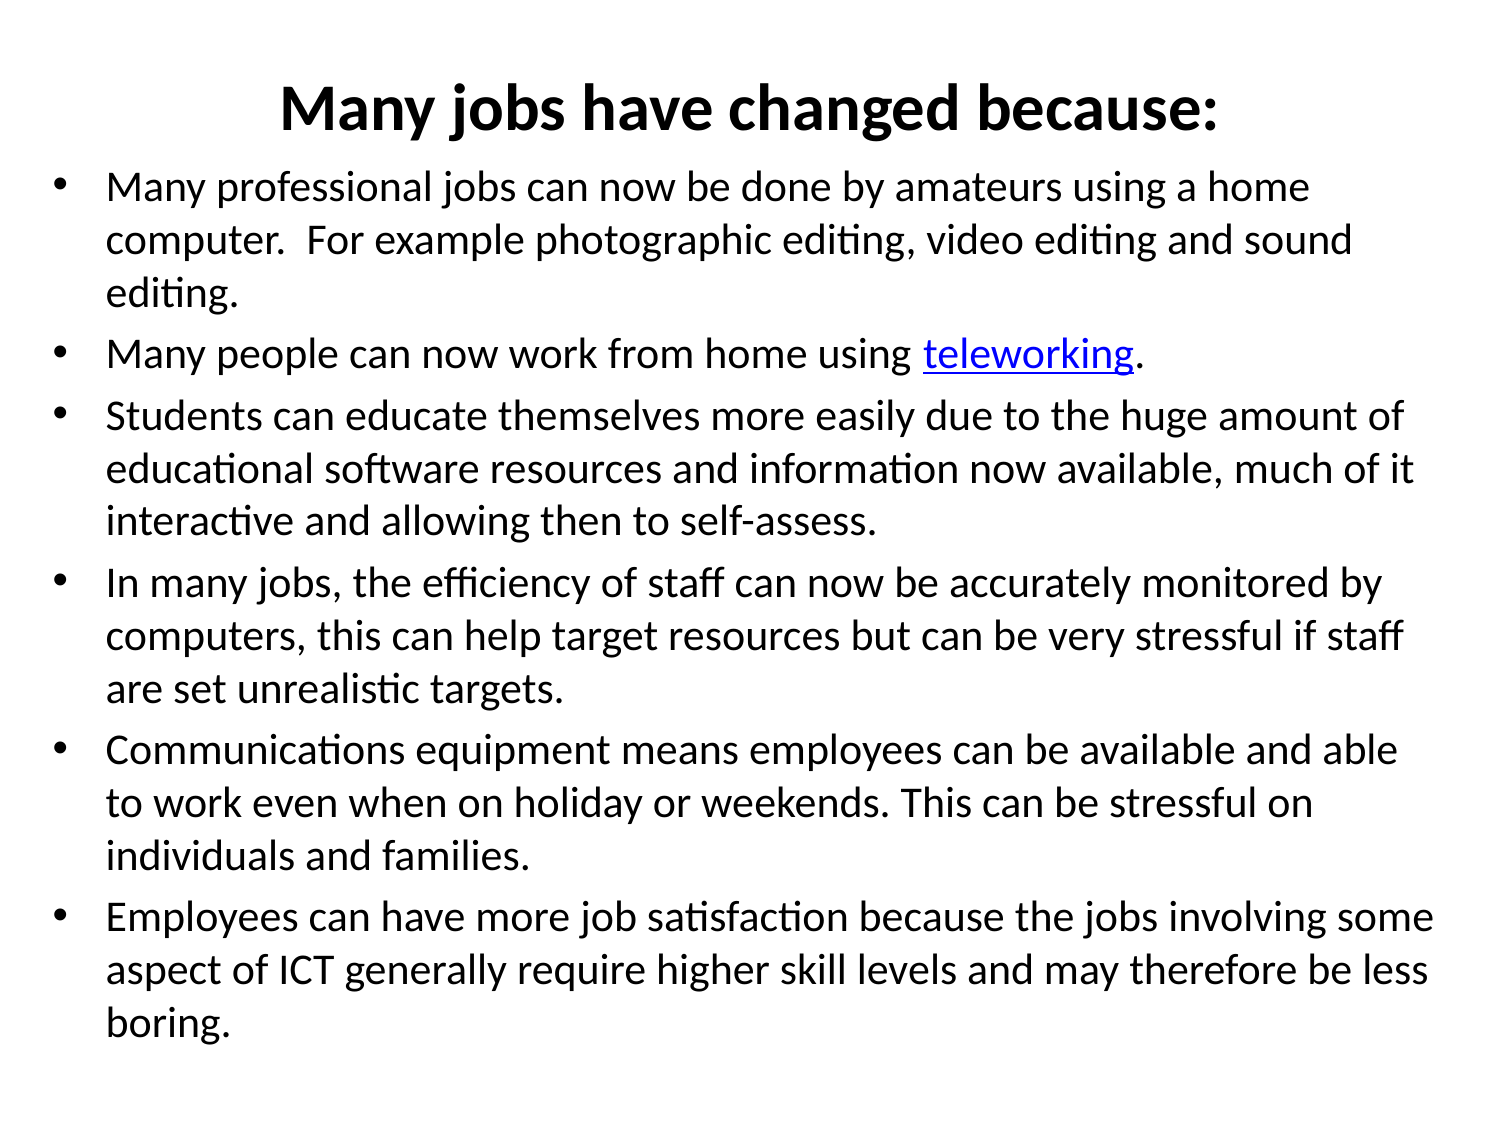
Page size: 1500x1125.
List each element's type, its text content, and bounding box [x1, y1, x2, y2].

title Many jobs have changed because: [75, 45, 1425, 149]
list Many professional jobs can now be done by amateurs using a home computer. For example photographic editing, video editing and sound editing. Many people can now work from home using teleworking. Students can educate themselves more easily due to the huge amount of educational software resources and information now available, much of it interactive and allowing then to self-assess. In many jobs, the efficiency of staff can now be accurately monitored by computers, this can help target resources but can be very stressful if staff are set unrealistic targets. Communications equipment means employees can be available and able to work even when on holiday or weekends. This can be stressful on individuals and families. Employees can have more job satisfaction because the jobs involving some aspect of ICT generally require higher skill levels and may therefore be less boring. [37, 149, 1463, 1063]
